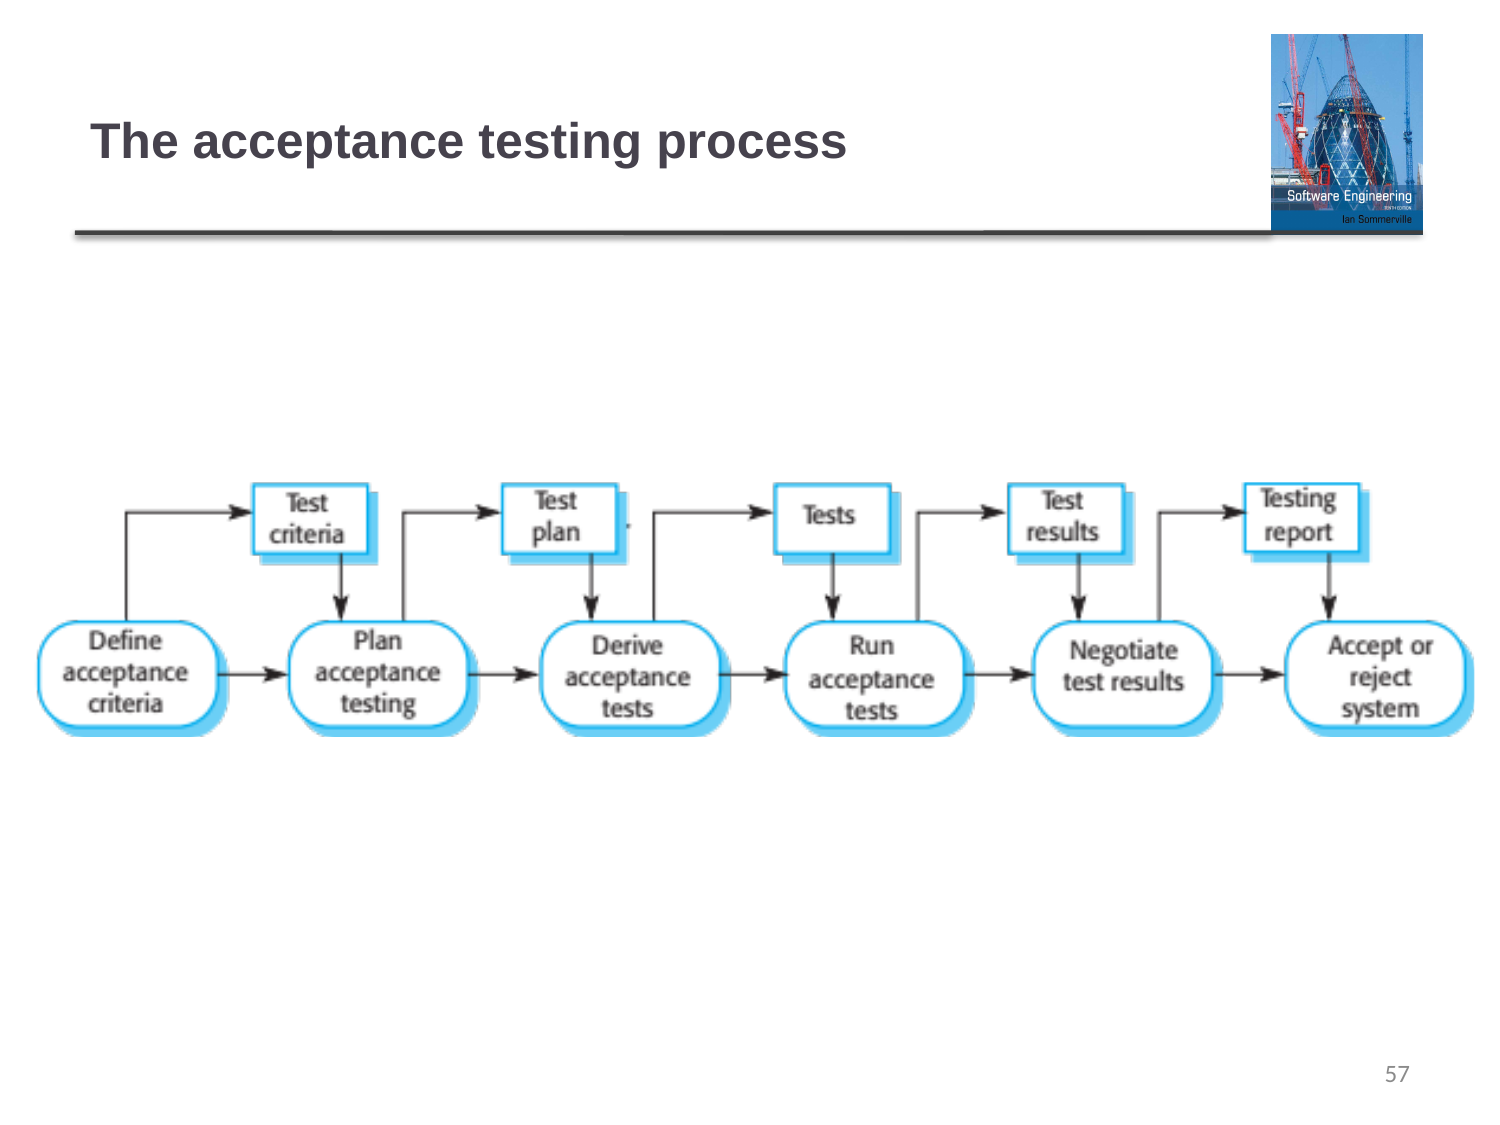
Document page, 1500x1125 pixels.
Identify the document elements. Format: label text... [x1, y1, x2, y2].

picture [1271, 34, 1423, 230]
title The acceptance testing process [74, 44, 1272, 233]
picture [30, 481, 1475, 737]
slide_number 57 [1074, 1042, 1425, 1103]
